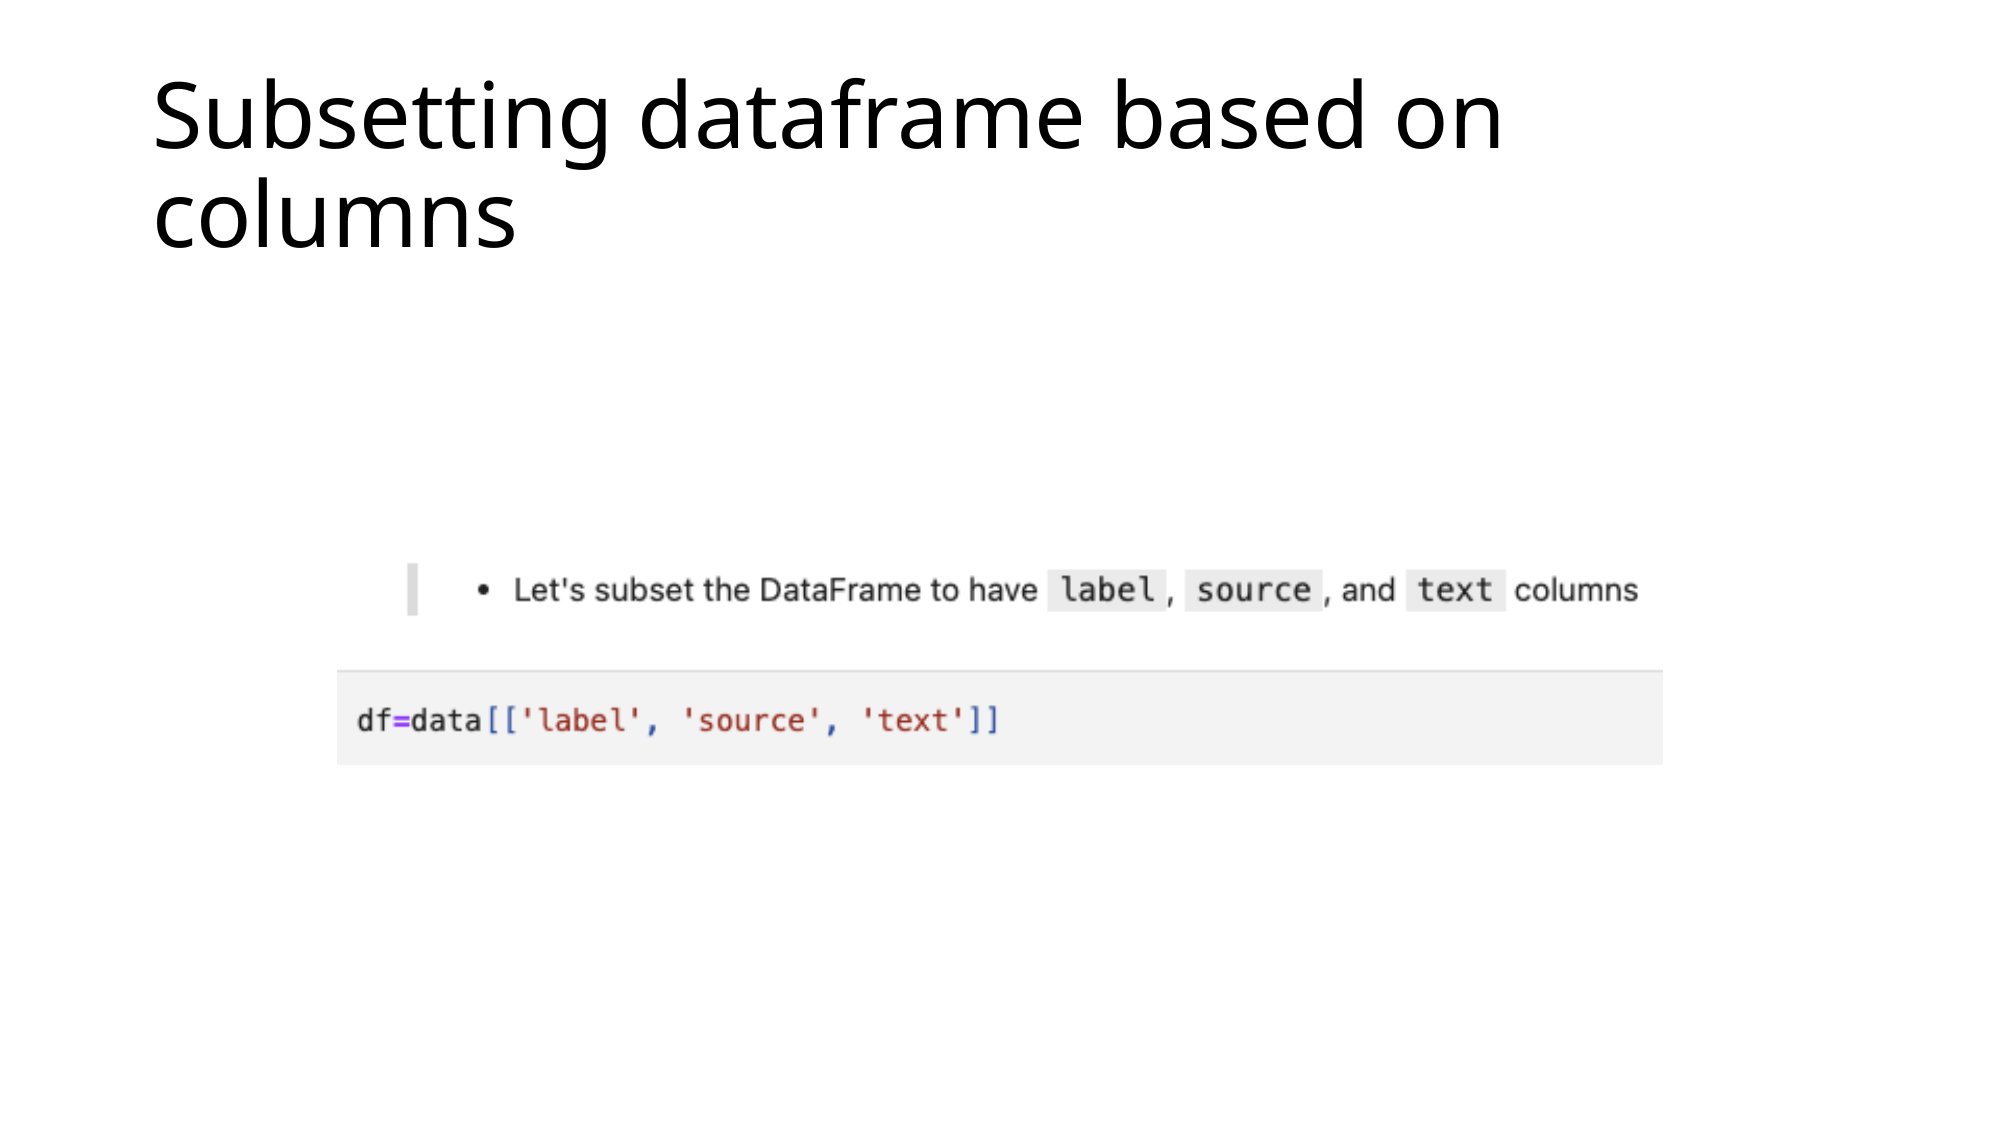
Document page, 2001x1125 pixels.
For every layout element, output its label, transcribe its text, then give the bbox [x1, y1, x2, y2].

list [337, 547, 1663, 765]
title Subsetting dataframe based on columns [137, 59, 1863, 278]
